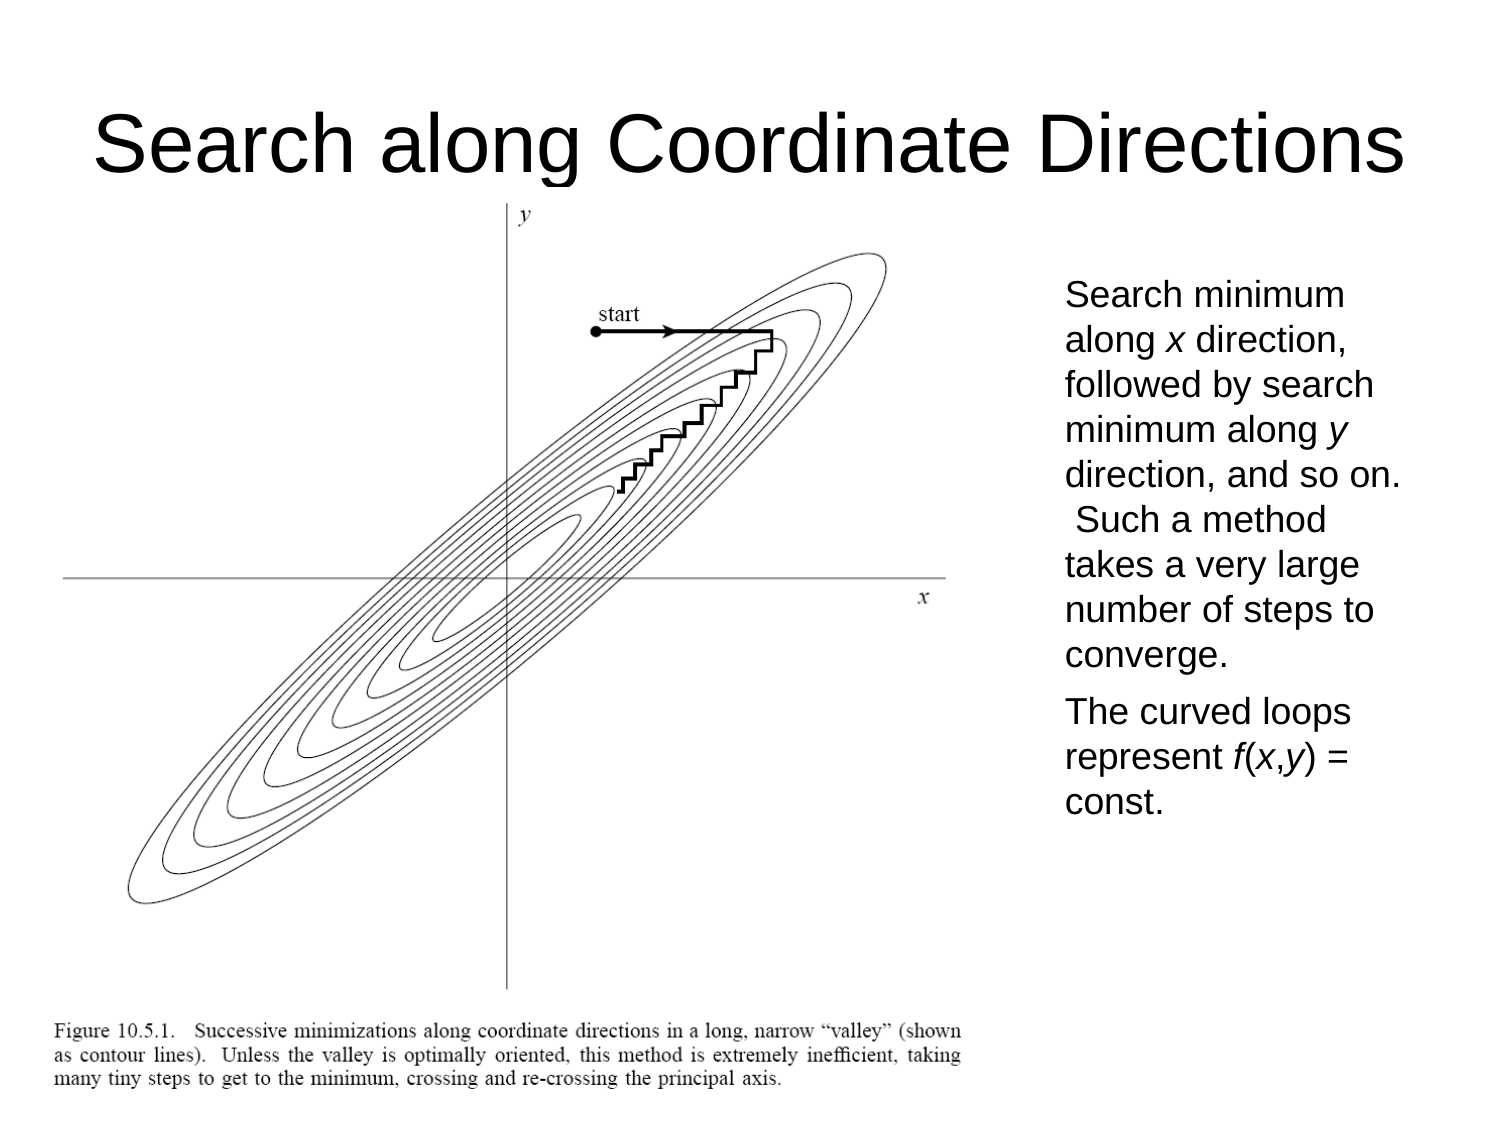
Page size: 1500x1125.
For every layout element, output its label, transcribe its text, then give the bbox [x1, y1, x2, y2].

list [37, 187, 975, 1097]
text_box Search minimum along x direction, followed by search minimum along y direction, and so on. Such a method takes a very large number of steps to converge. The curved loops represent f(x,y) = const. [1049, 262, 1425, 830]
title Search along Coordinate Directions [75, 45, 1425, 233]
